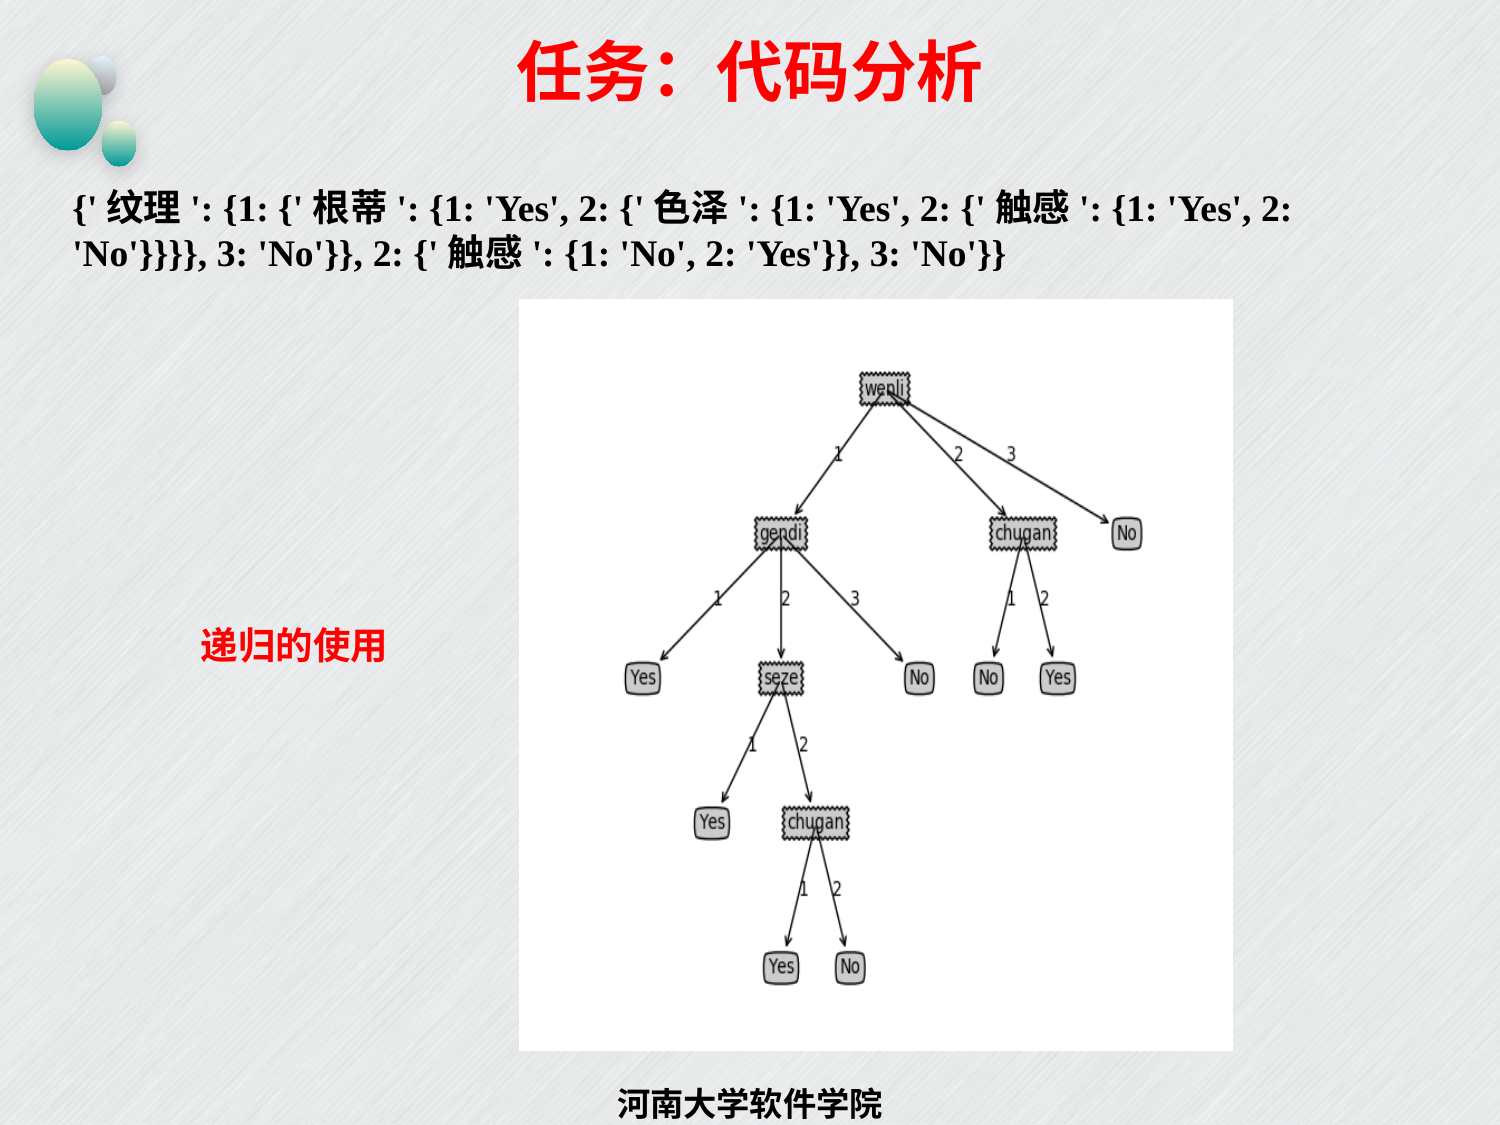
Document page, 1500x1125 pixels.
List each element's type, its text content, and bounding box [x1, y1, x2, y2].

text_box 递归的使用 [185, 614, 403, 675]
text_box {'纹理': {1: {'根蒂': {1: 'Yes', 2: {'色泽': {1: 'Yes', 2: {'触感': {1: 'Yes', 2: 'No'}}}}, 3: 'No'}}, 2: {'触感': {1: 'No', 2: 'Yes'}}, 3: 'No'}} [57, 176, 1387, 282]
picture [519, 299, 1233, 1051]
text_box 任务：代码分析 [501, 22, 999, 118]
